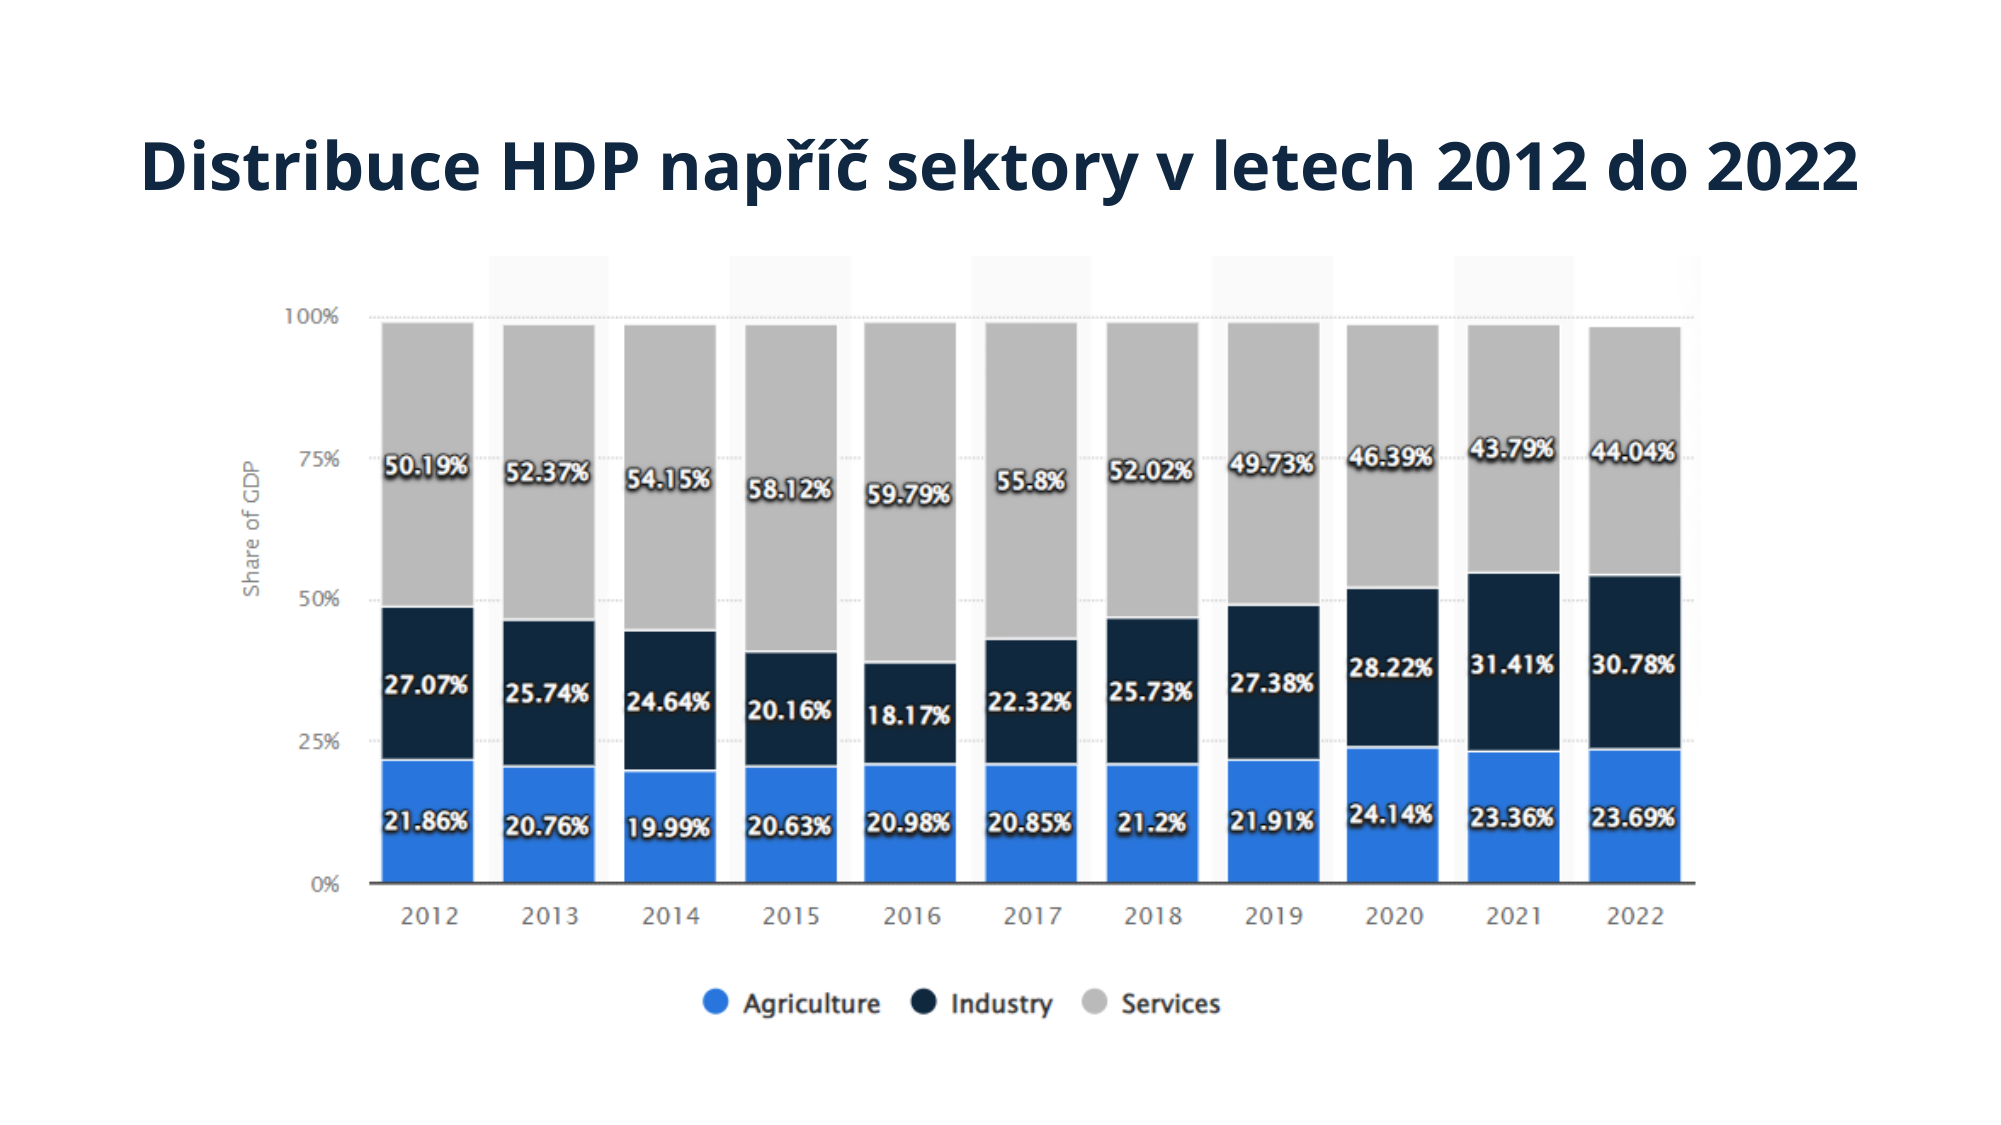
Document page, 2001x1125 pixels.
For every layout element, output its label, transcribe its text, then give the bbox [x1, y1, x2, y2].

picture [220, 256, 1701, 1042]
title Distribuce HDP napříč sektory v letech 2012 do 2022 [115, 59, 1885, 278]
